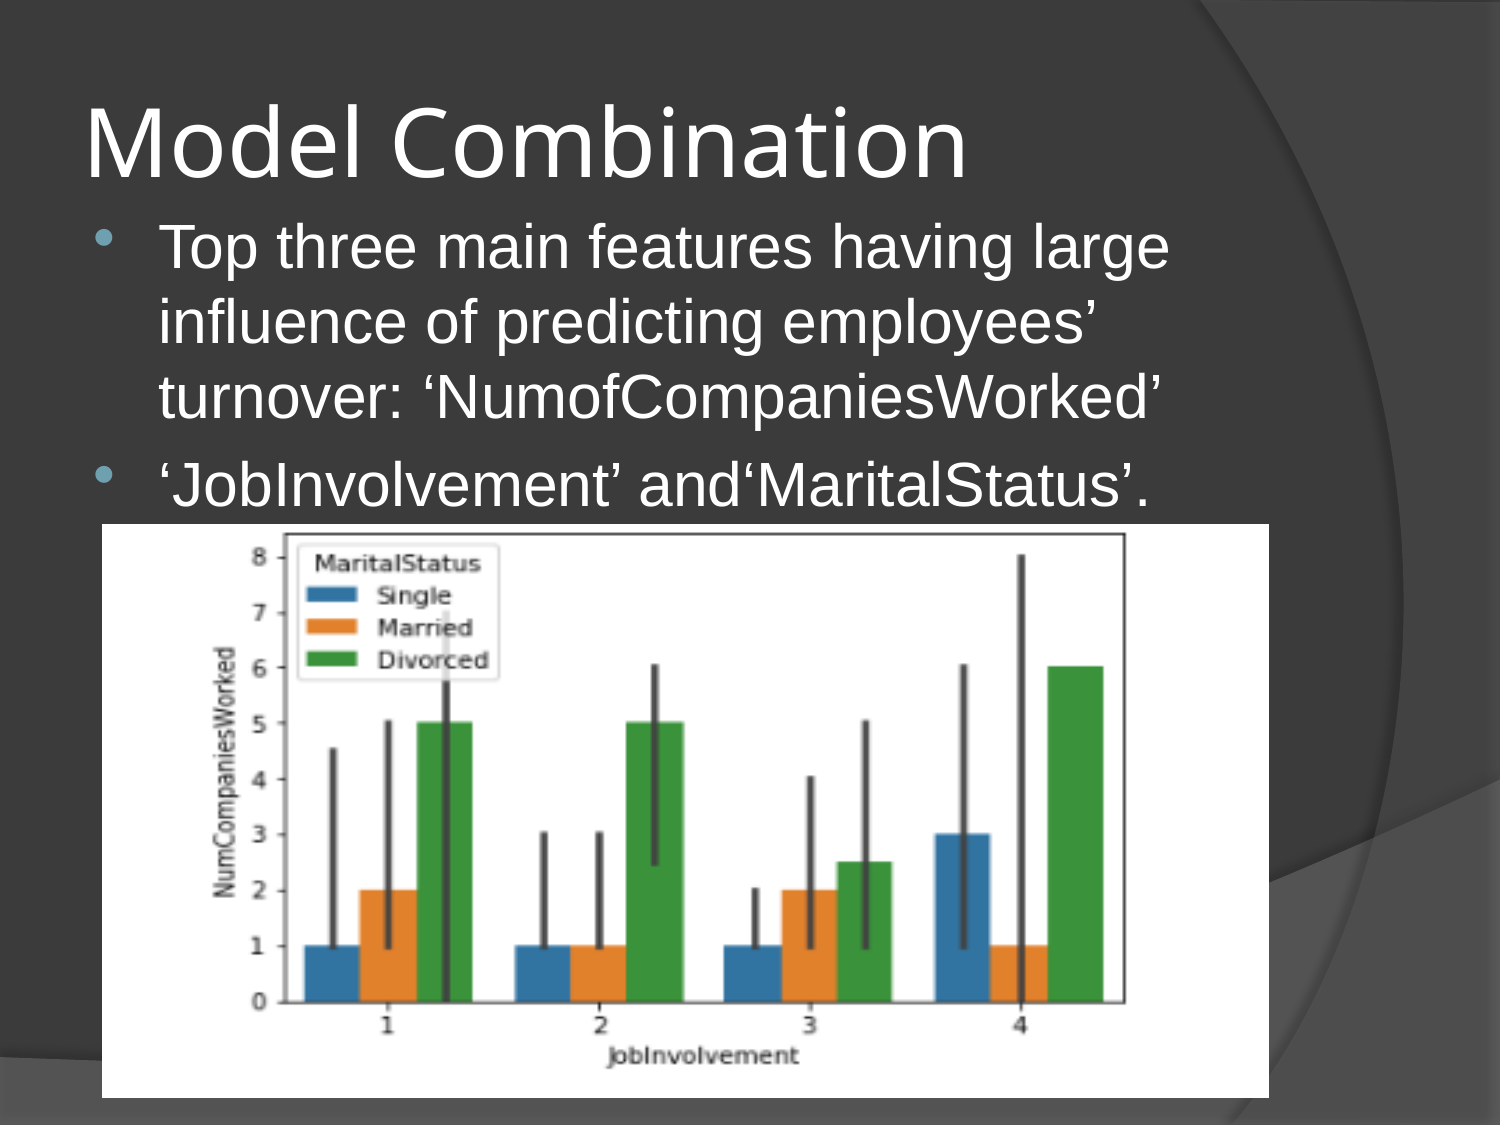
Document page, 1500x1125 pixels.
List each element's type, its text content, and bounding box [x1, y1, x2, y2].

picture [102, 524, 1270, 1098]
list Top three main features having large influence of predicting employees’ turnover: ‘NumofCompaniesWorked’ ‘JobInvolvement’ and‘MaritalStatus’. [75, 198, 1300, 1005]
title Model Combination [75, 45, 1300, 198]
